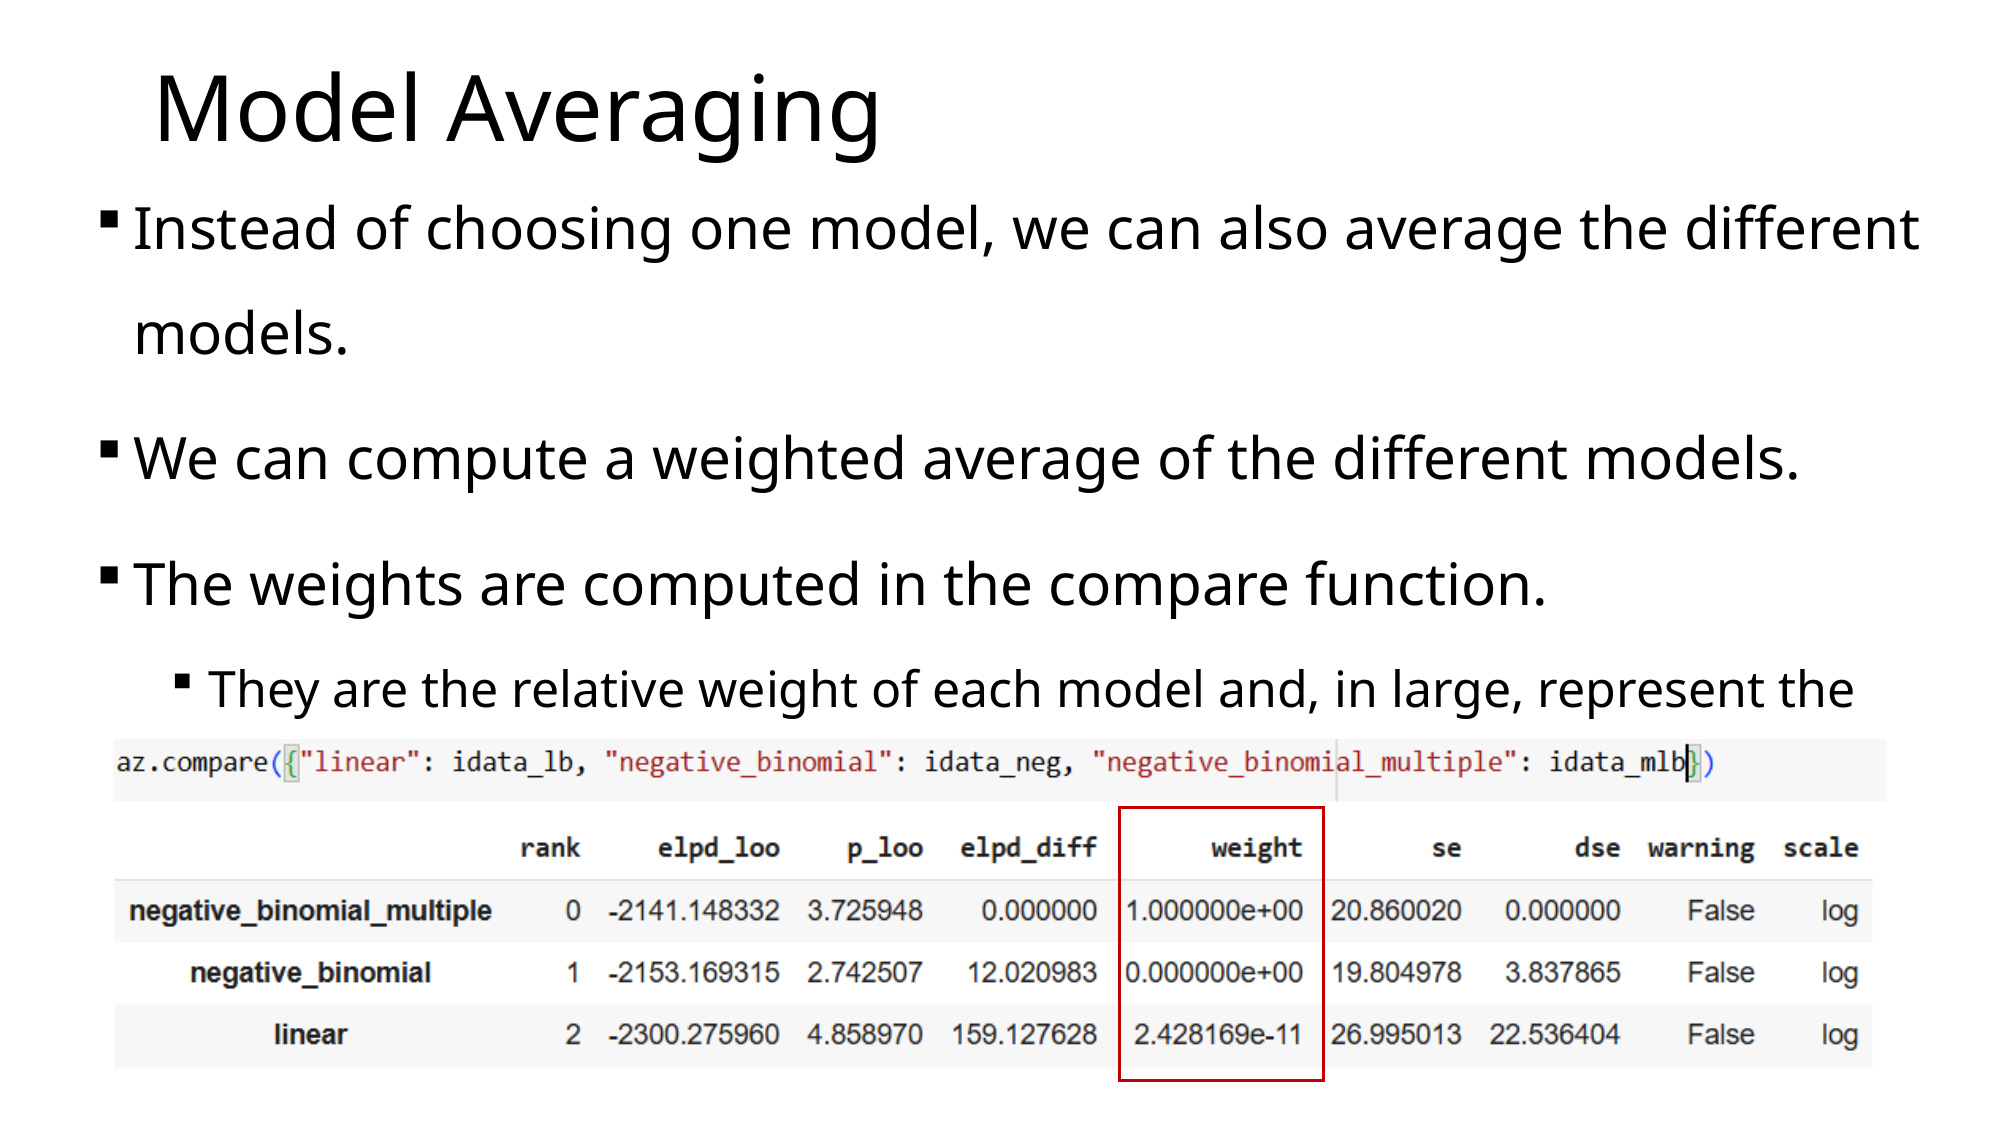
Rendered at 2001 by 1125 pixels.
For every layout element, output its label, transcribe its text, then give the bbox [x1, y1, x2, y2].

text_box Instead of choosing one model, we can also average the different models. We can compute a weighted average of the different models. The weights are computed in the compare function. They are the relative weight of each model and, in large, represent the probability of each model given the data. [80, 149, 2000, 1015]
picture [112, 739, 1888, 1081]
title Model Averaging [137, 3, 1863, 149]
